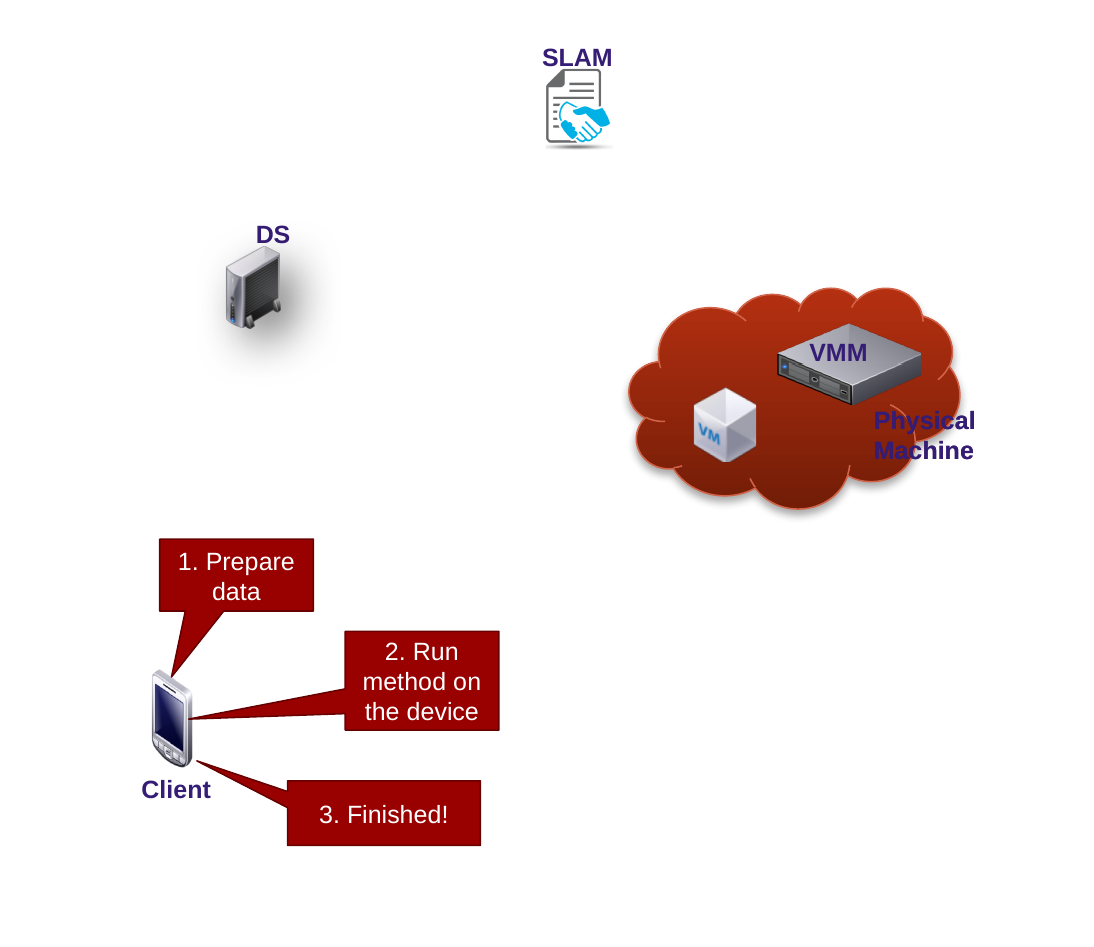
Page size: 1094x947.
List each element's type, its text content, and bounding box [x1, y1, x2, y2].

text_box SLAM [527, 26, 639, 82]
text_box 3. Finished! [196, 760, 481, 846]
picture [151, 668, 193, 768]
picture [218, 246, 281, 334]
text_box DS [240, 203, 314, 253]
text_box Client [126, 758, 256, 813]
text_box 2. Run method on the device [196, 631, 499, 731]
picture [545, 67, 614, 151]
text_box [628, 287, 1005, 509]
text_box 1. Prepare data [159, 539, 314, 666]
